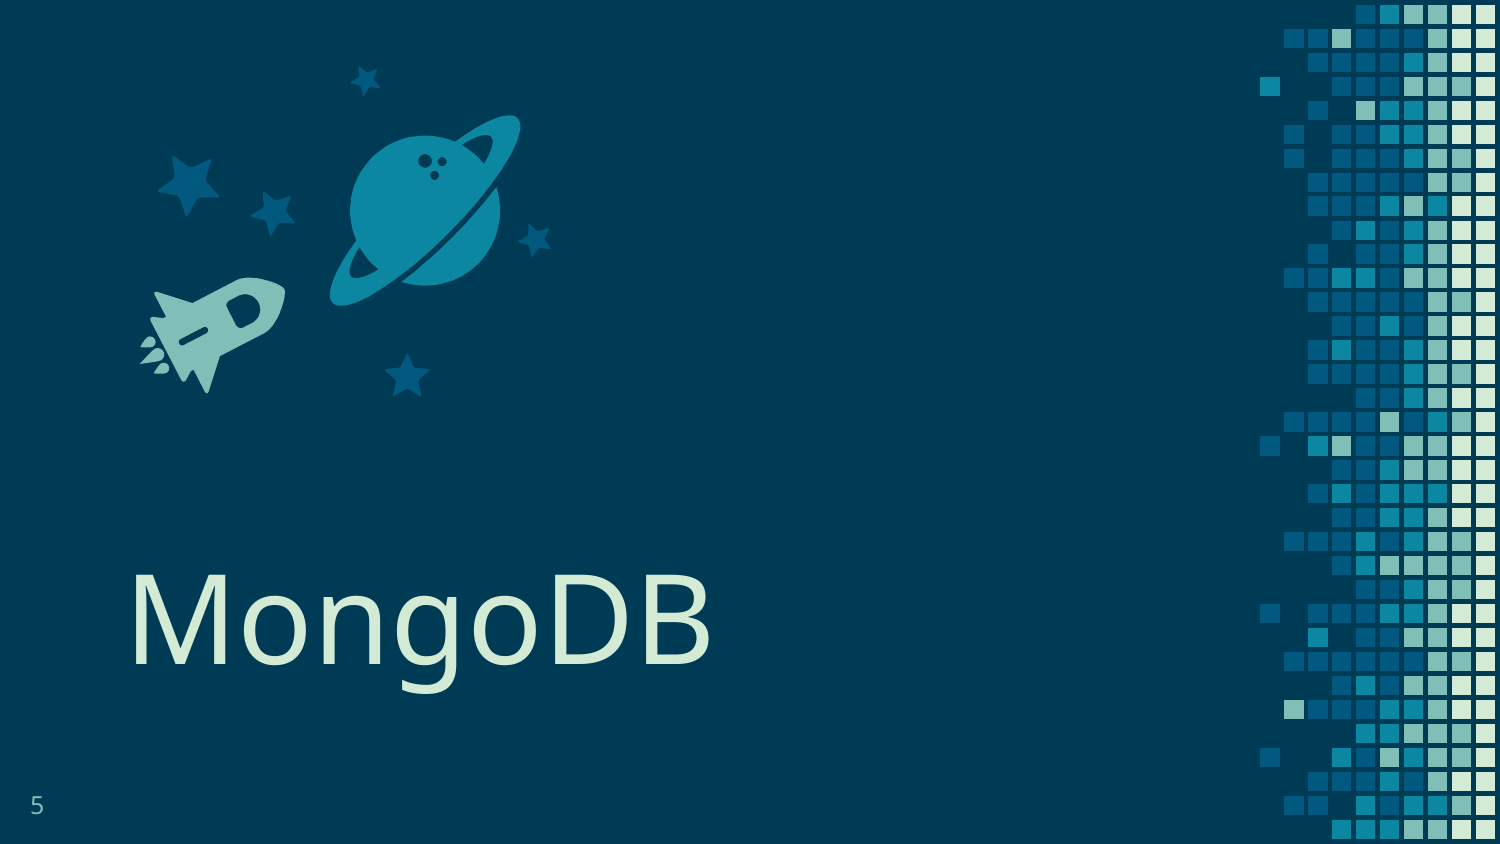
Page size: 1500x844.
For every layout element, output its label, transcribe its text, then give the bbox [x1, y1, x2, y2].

text_box [350, 66, 380, 96]
text_box [157, 156, 220, 217]
slide_number 5 [15, 774, 105, 839]
text_box [524, 223, 551, 257]
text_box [329, 115, 521, 306]
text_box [146, 264, 273, 392]
text_box [250, 191, 295, 236]
text_box [384, 353, 430, 396]
title MongoDB [109, 514, 1275, 705]
